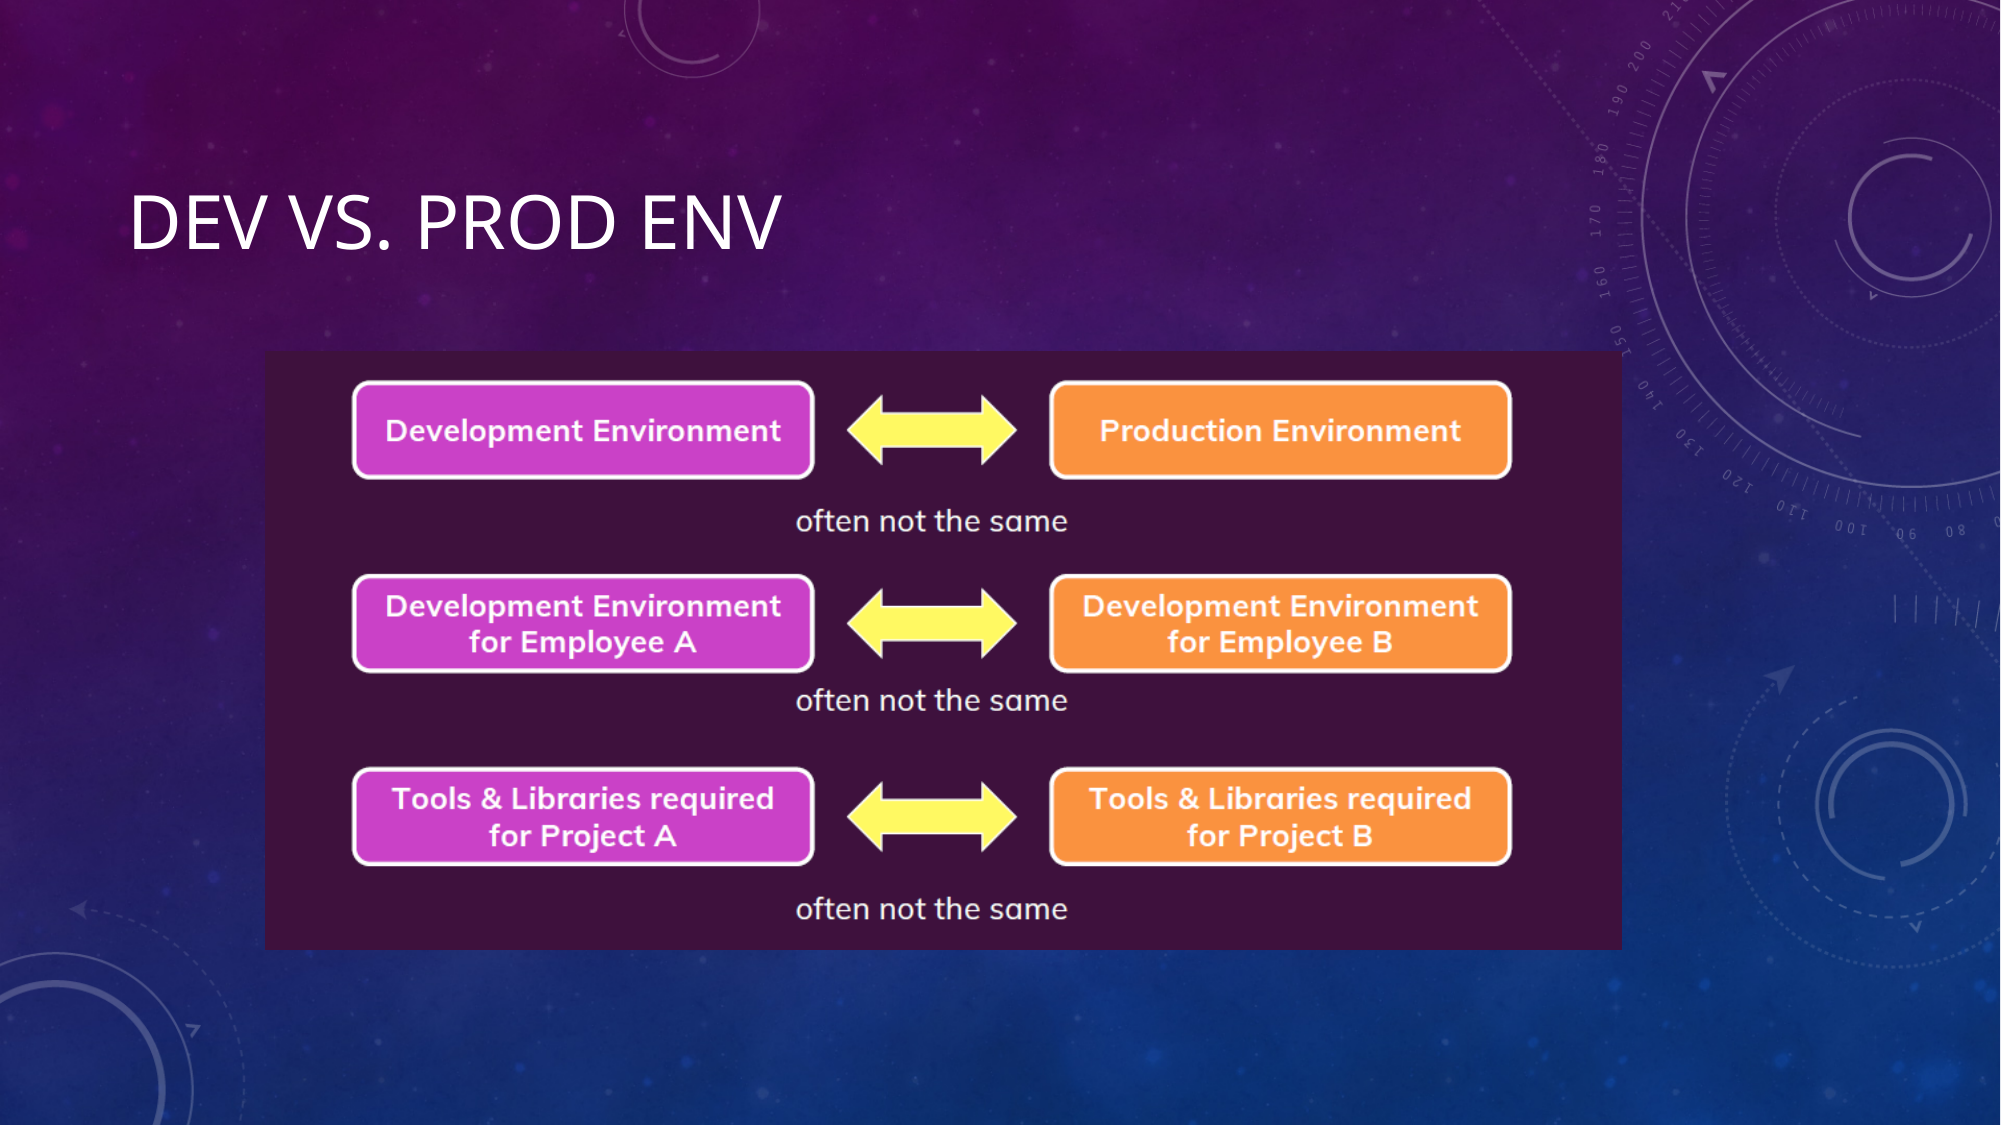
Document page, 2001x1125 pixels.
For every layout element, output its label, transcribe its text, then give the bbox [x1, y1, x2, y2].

title Dev vs. prod env [112, 99, 1775, 339]
picture [0, 0, 2001, 1125]
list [265, 350, 1622, 951]
